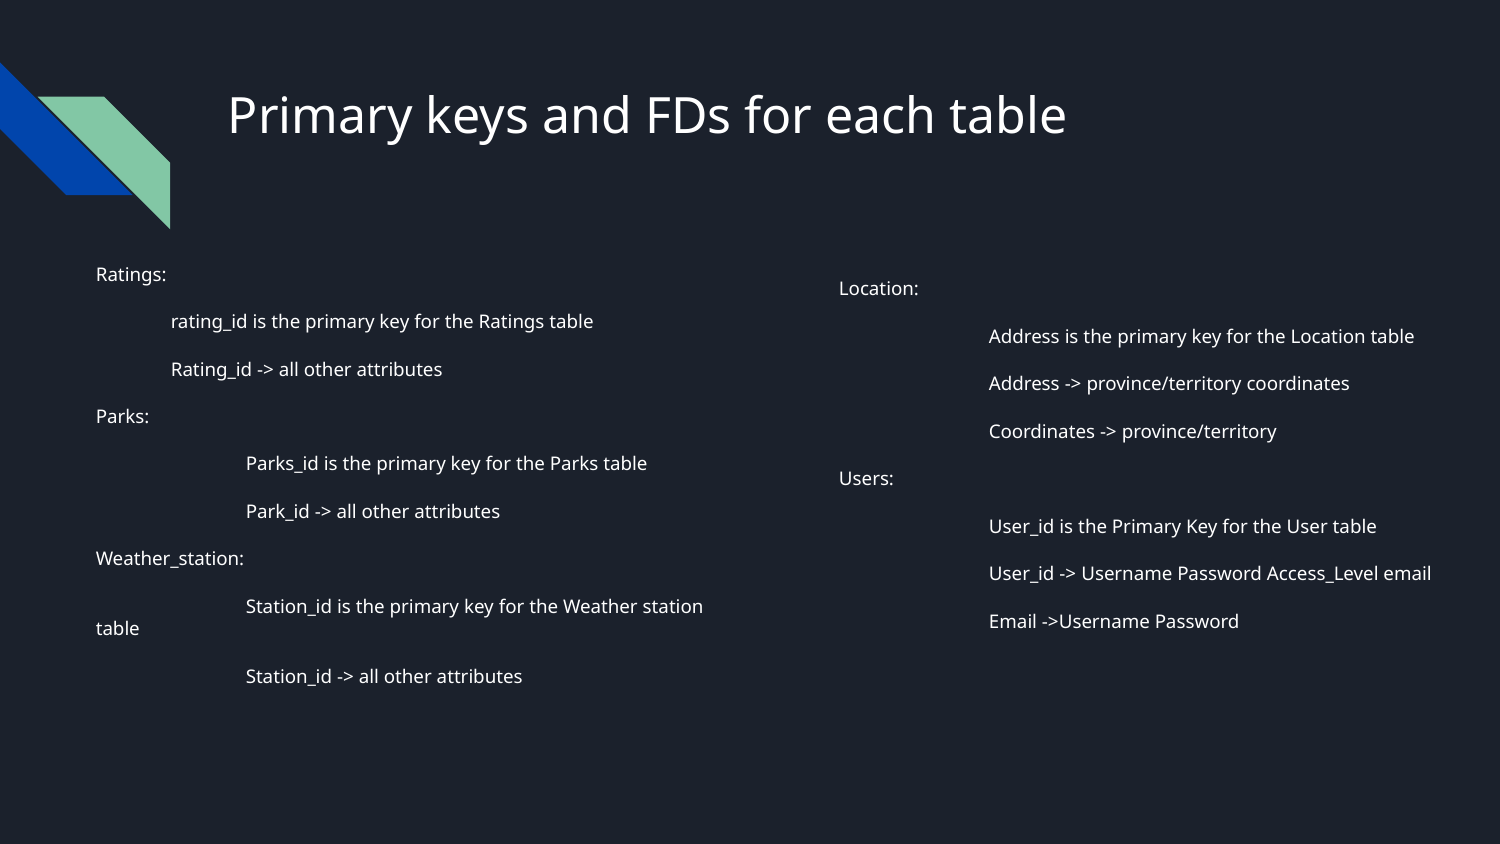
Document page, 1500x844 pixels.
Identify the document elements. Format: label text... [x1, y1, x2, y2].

list Ratings: rating_id is the primary key for the Ratings table Rating_id -> all other attributes Parks: Parks_id is the primary key for the Parks table Park_id -> all other attributes Weather_station: Station_id is the primary key for the Weather station table Station_id -> all other attributes [80, 247, 723, 695]
title Primary keys and FDs for each table [212, 64, 1368, 215]
list Location: Address is the primary key for the Location table Address -> province/territory coordinates Coordinates -> province/territory Users: User_id is the Primary Key for the User table User_id -> Username Password Access_Level email Email ->Username Password [823, 214, 1467, 663]
